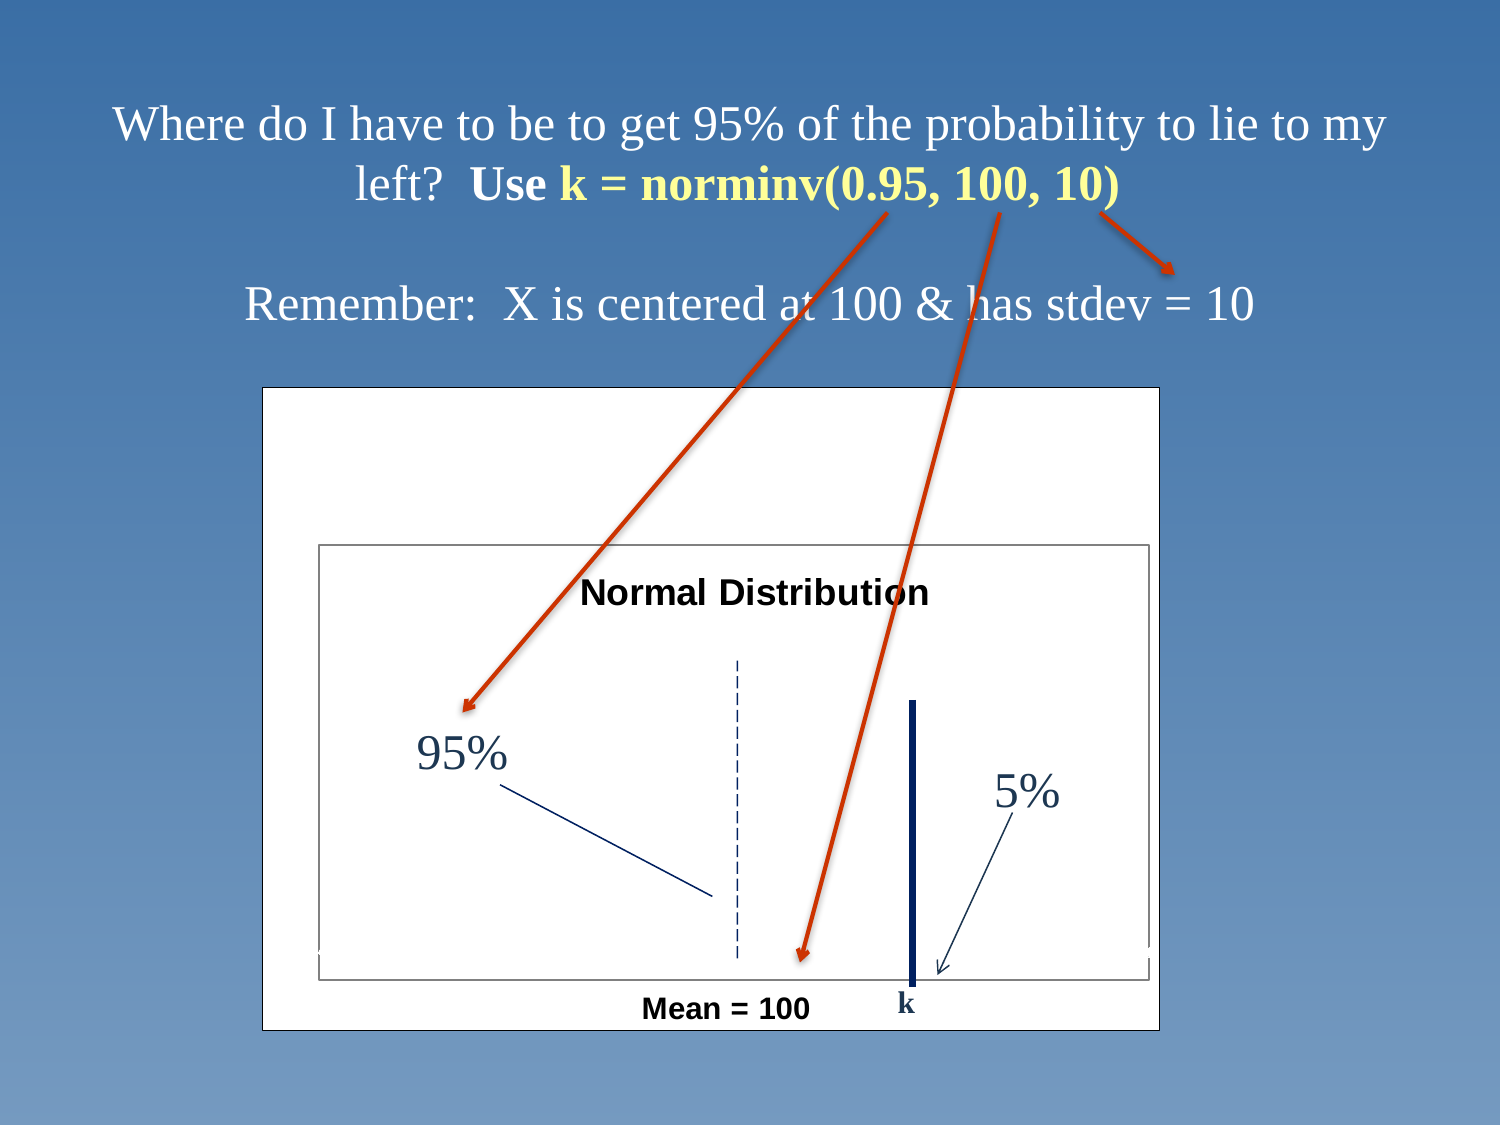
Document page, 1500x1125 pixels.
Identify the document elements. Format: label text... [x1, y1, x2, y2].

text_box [1099, 212, 1176, 276]
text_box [937, 812, 1013, 976]
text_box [462, 212, 797, 713]
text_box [799, 212, 1001, 963]
title Where do I have to be to get 95% of the probability to lie to my left? Use k = norminv(0.95, 100, 10) Remember: X is centered at 100 & has stdev = 10 [74, 44, 1426, 376]
chart [262, 387, 1160, 1036]
